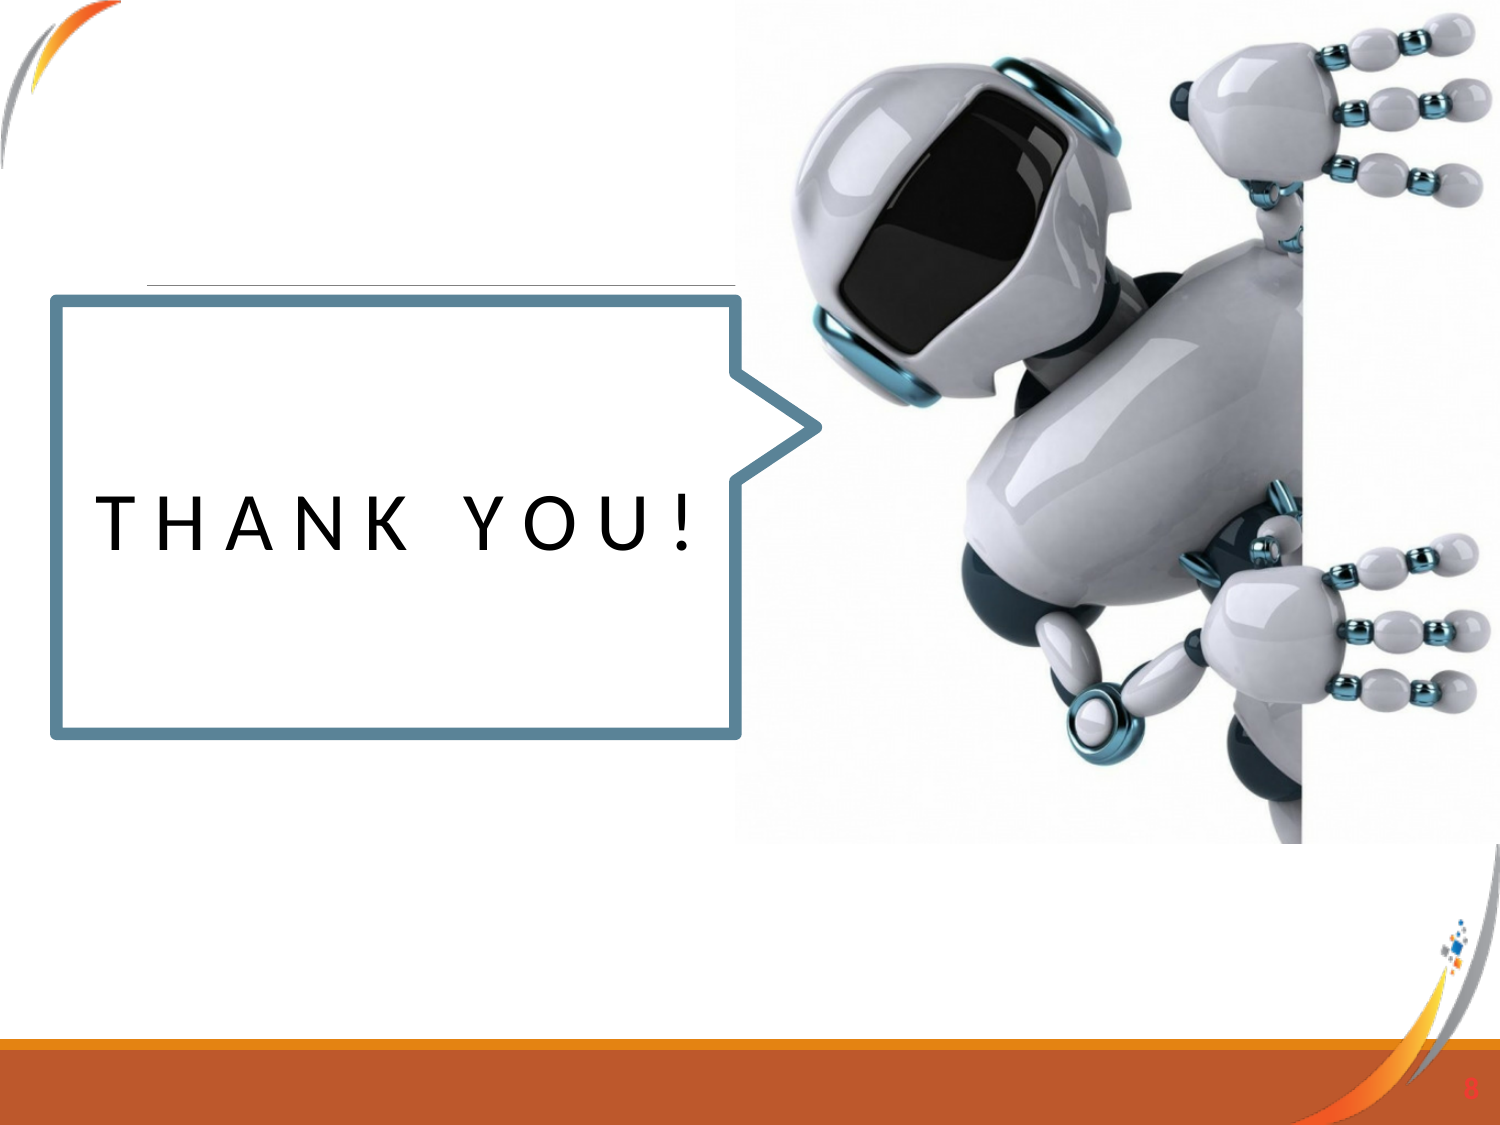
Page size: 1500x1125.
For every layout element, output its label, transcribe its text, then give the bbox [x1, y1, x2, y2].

text_box T H A N K Y O U ! [54, 299, 731, 736]
picture [0, 0, 121, 169]
slide_number 8 [1156, 1057, 1495, 1117]
picture [734, 0, 1500, 1125]
